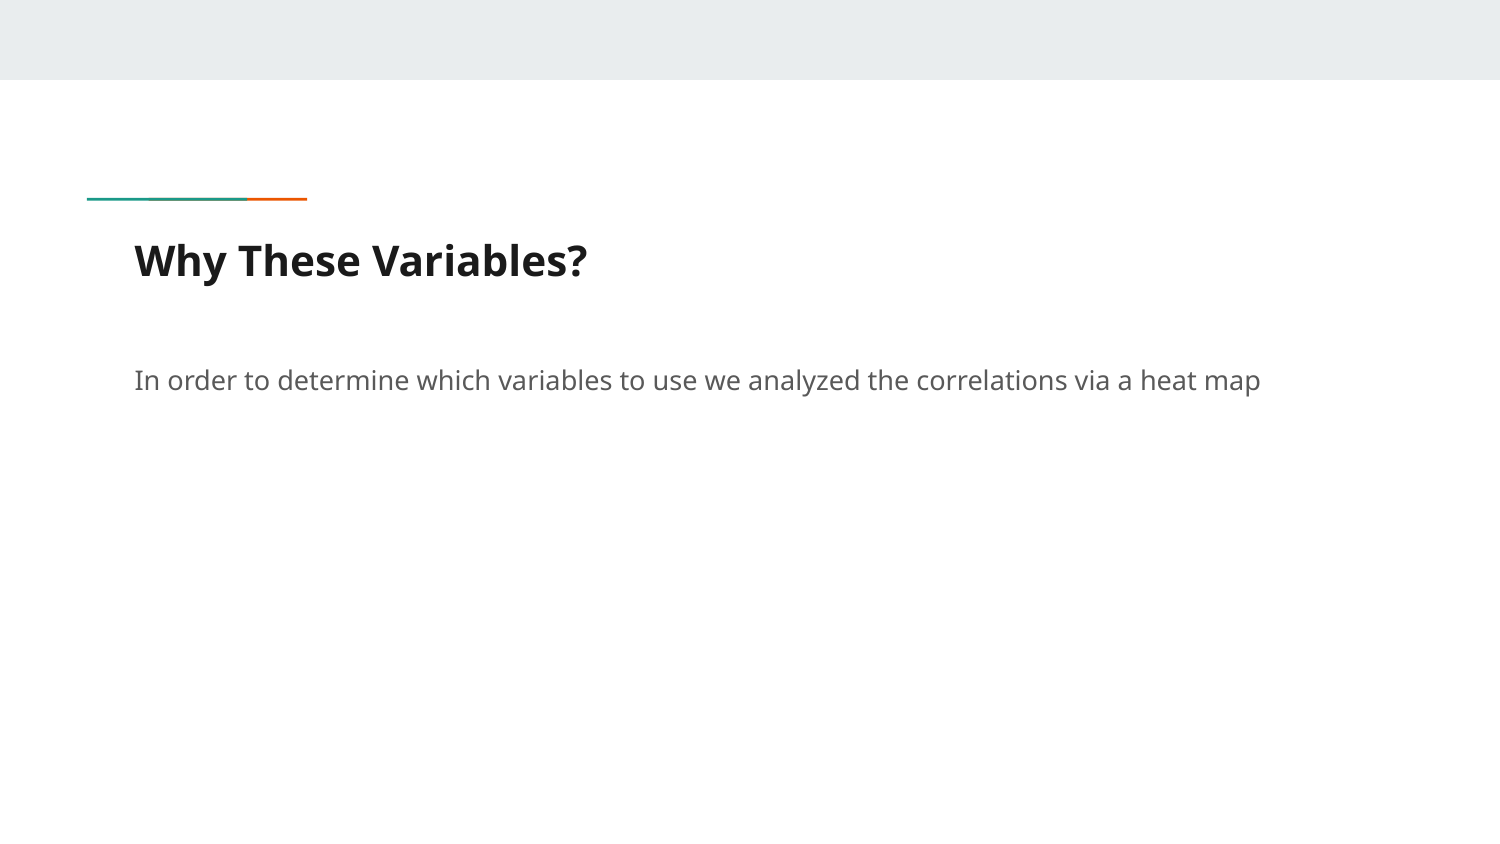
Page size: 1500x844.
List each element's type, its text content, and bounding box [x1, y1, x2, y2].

list In order to determine which variables to use we analyzed the correlations via a heat map [119, 341, 1381, 712]
title Why These Variables? [119, 216, 1381, 305]
